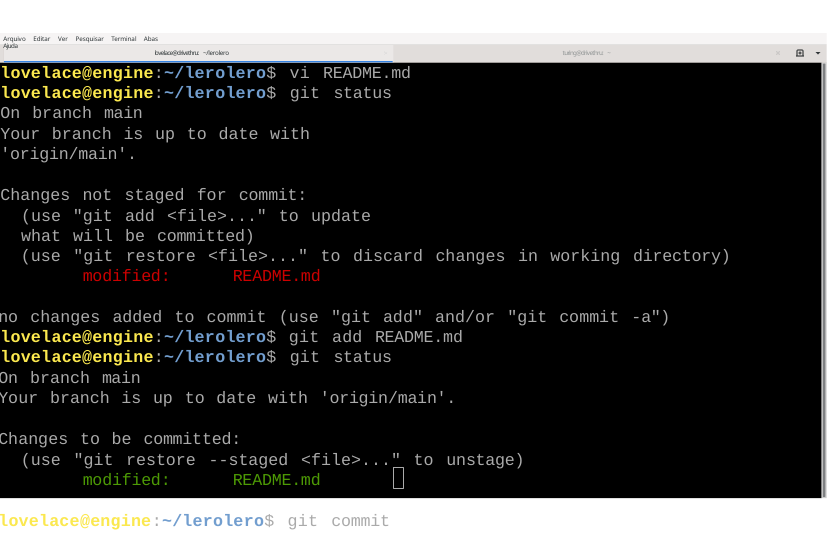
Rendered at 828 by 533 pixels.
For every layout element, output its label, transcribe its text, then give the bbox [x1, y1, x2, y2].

text_box Arquivo Editar Ver Pesquisar Terminal Abas Ajuda [1, 33, 181, 42]
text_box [0, 44, 827, 58]
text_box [0, 64, 827, 499]
text_box lovelace@engine:~/lerolero$ vi README.md lovelace@engine:~/lerolero$ git status On branch main Your branch is up to date with 'origin/main'. Changes not staged for commit: (use "git add <file>..." to update what will be committed) (use "git restore <file>..." to discard changes in working directory) modified: README.md no changes added to commit (use "git add" and/or "git commit -a") lovelace@engine:~/lerolero$ git add README.md lovelace@engine:~/lerolero$ git status On branch main Your branch is up to date with 'origin/main'. Changes to be committed: (use "git restore --staged <file>..." to unstage) modified: README.md lovelace@engine:~/lerolero$ git commit [0, 506, 737, 530]
